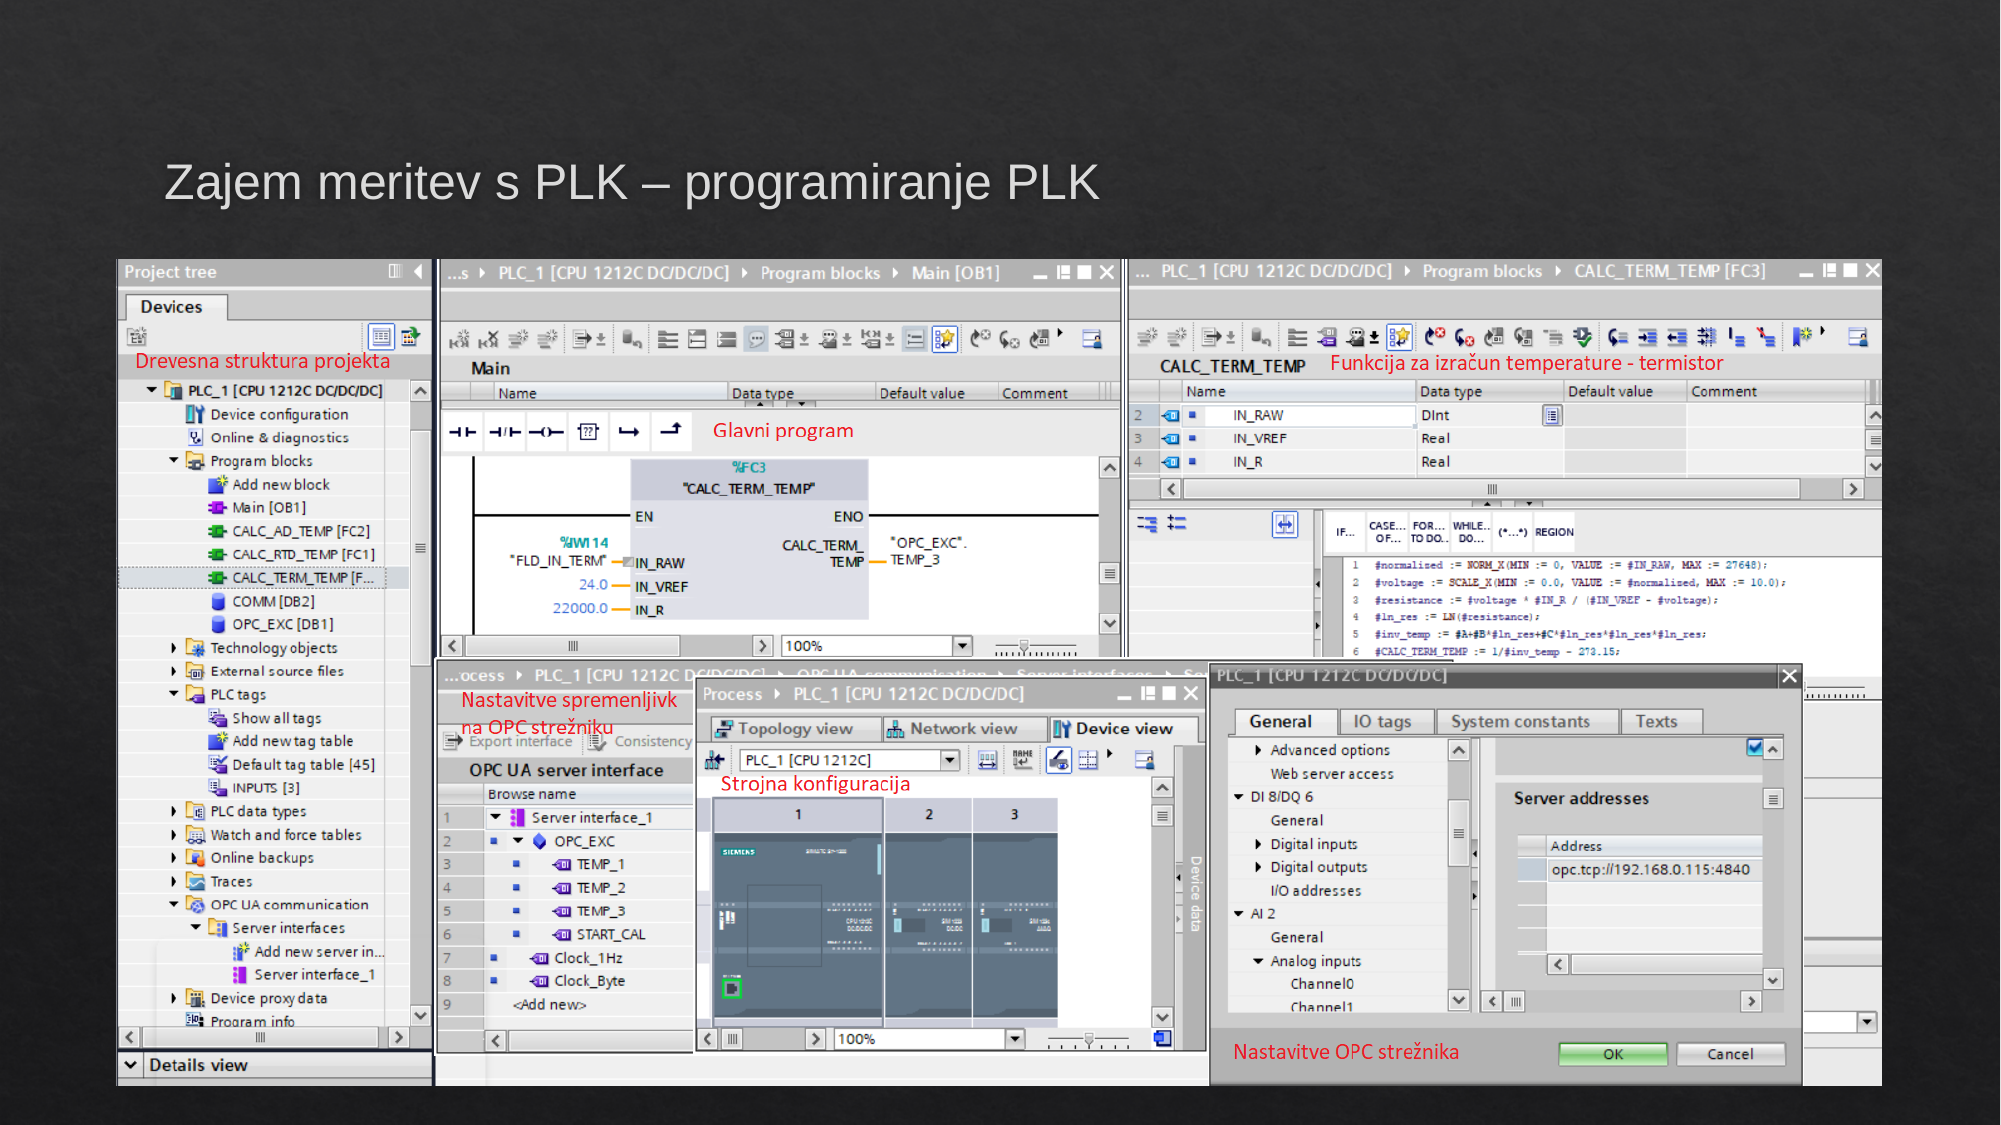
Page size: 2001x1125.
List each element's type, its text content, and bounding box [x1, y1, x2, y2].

title Zajem meritev s PLK – programiranje PLK [149, 99, 1849, 254]
picture [116, 258, 1883, 1087]
